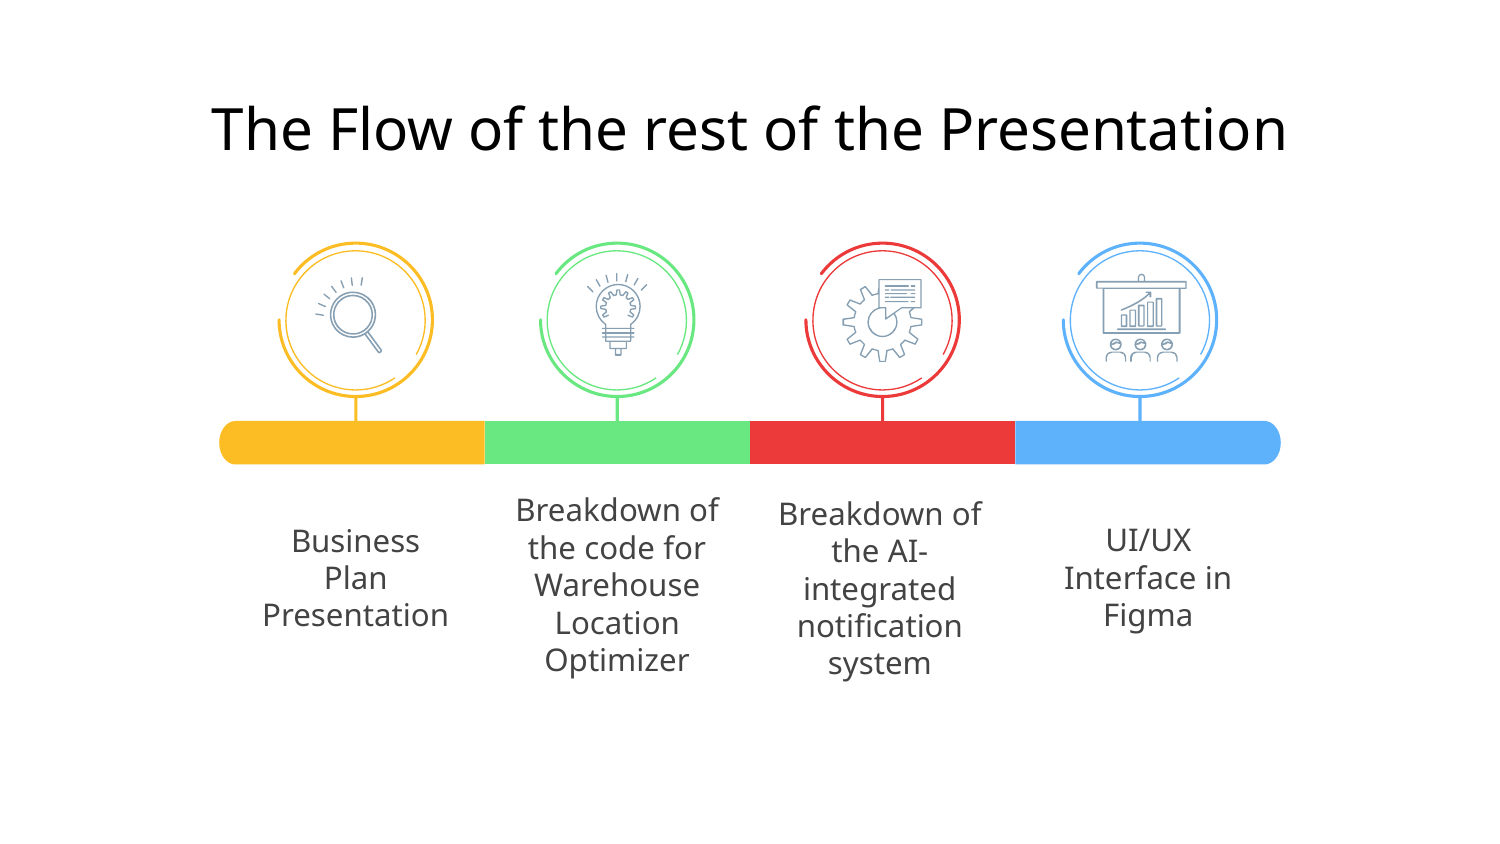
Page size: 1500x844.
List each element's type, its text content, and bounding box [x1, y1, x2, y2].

title The Flow of the rest of the Presentation [116, 88, 1384, 167]
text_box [749, 241, 1016, 703]
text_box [218, 241, 483, 682]
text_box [1015, 241, 1281, 682]
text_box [484, 241, 747, 682]
